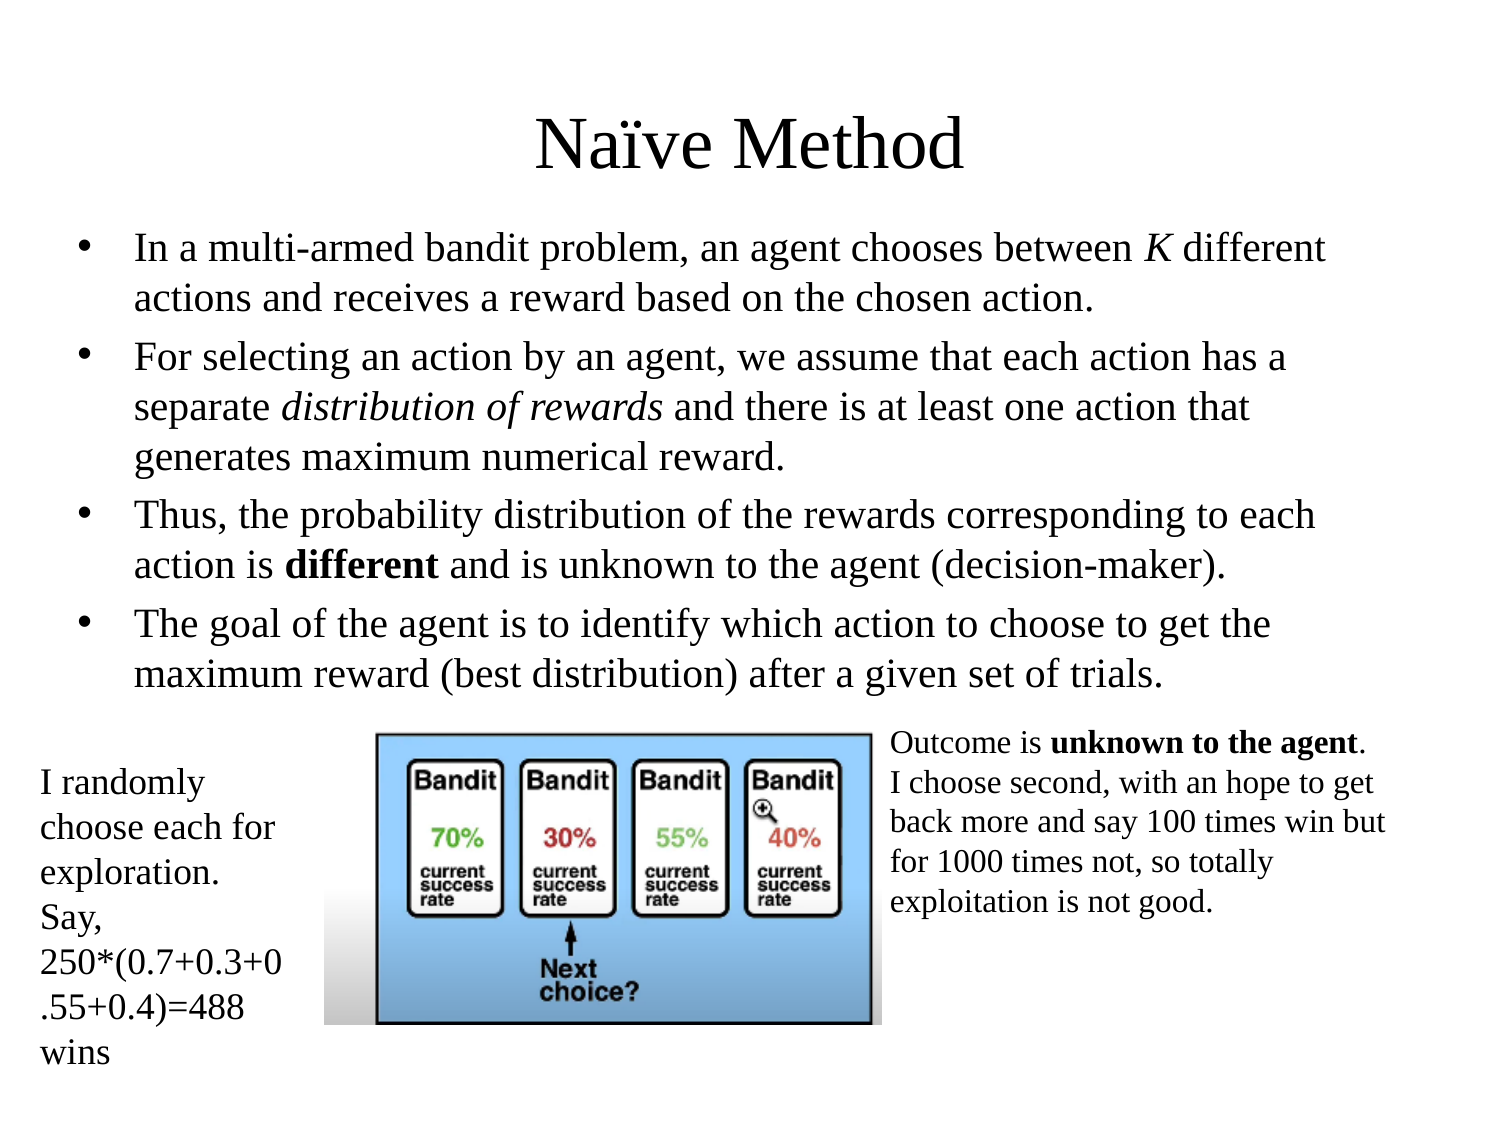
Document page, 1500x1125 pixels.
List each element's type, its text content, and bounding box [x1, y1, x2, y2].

picture [324, 712, 882, 1026]
text_box Outcome is unknown to the agent. I choose second, with an hope to get back more and say 100 times win but for 1000 times not, so totally exploitation is not good. [882, 712, 1438, 927]
text_box I randomly choose each for exploration. Say, 250*(0.7+0.3+0.55+0.4)=488 wins [24, 749, 300, 1080]
list In a multi-armed bandit problem, an agent chooses between K different actions and receives a reward based on the chosen action. For selecting an action by an agent, we assume that each action has a separate distribution of rewards and there is at least one action that generates maximum numerical reward. Thus, the probability distribution of the rewards corresponding to each action is different and is unknown to the agent (decision-maker). The goal of the agent is to identify which action to choose to get the maximum reward (best distribution) after a given set of trials. [62, 212, 1413, 955]
title Naïve Method [75, 45, 1425, 233]
